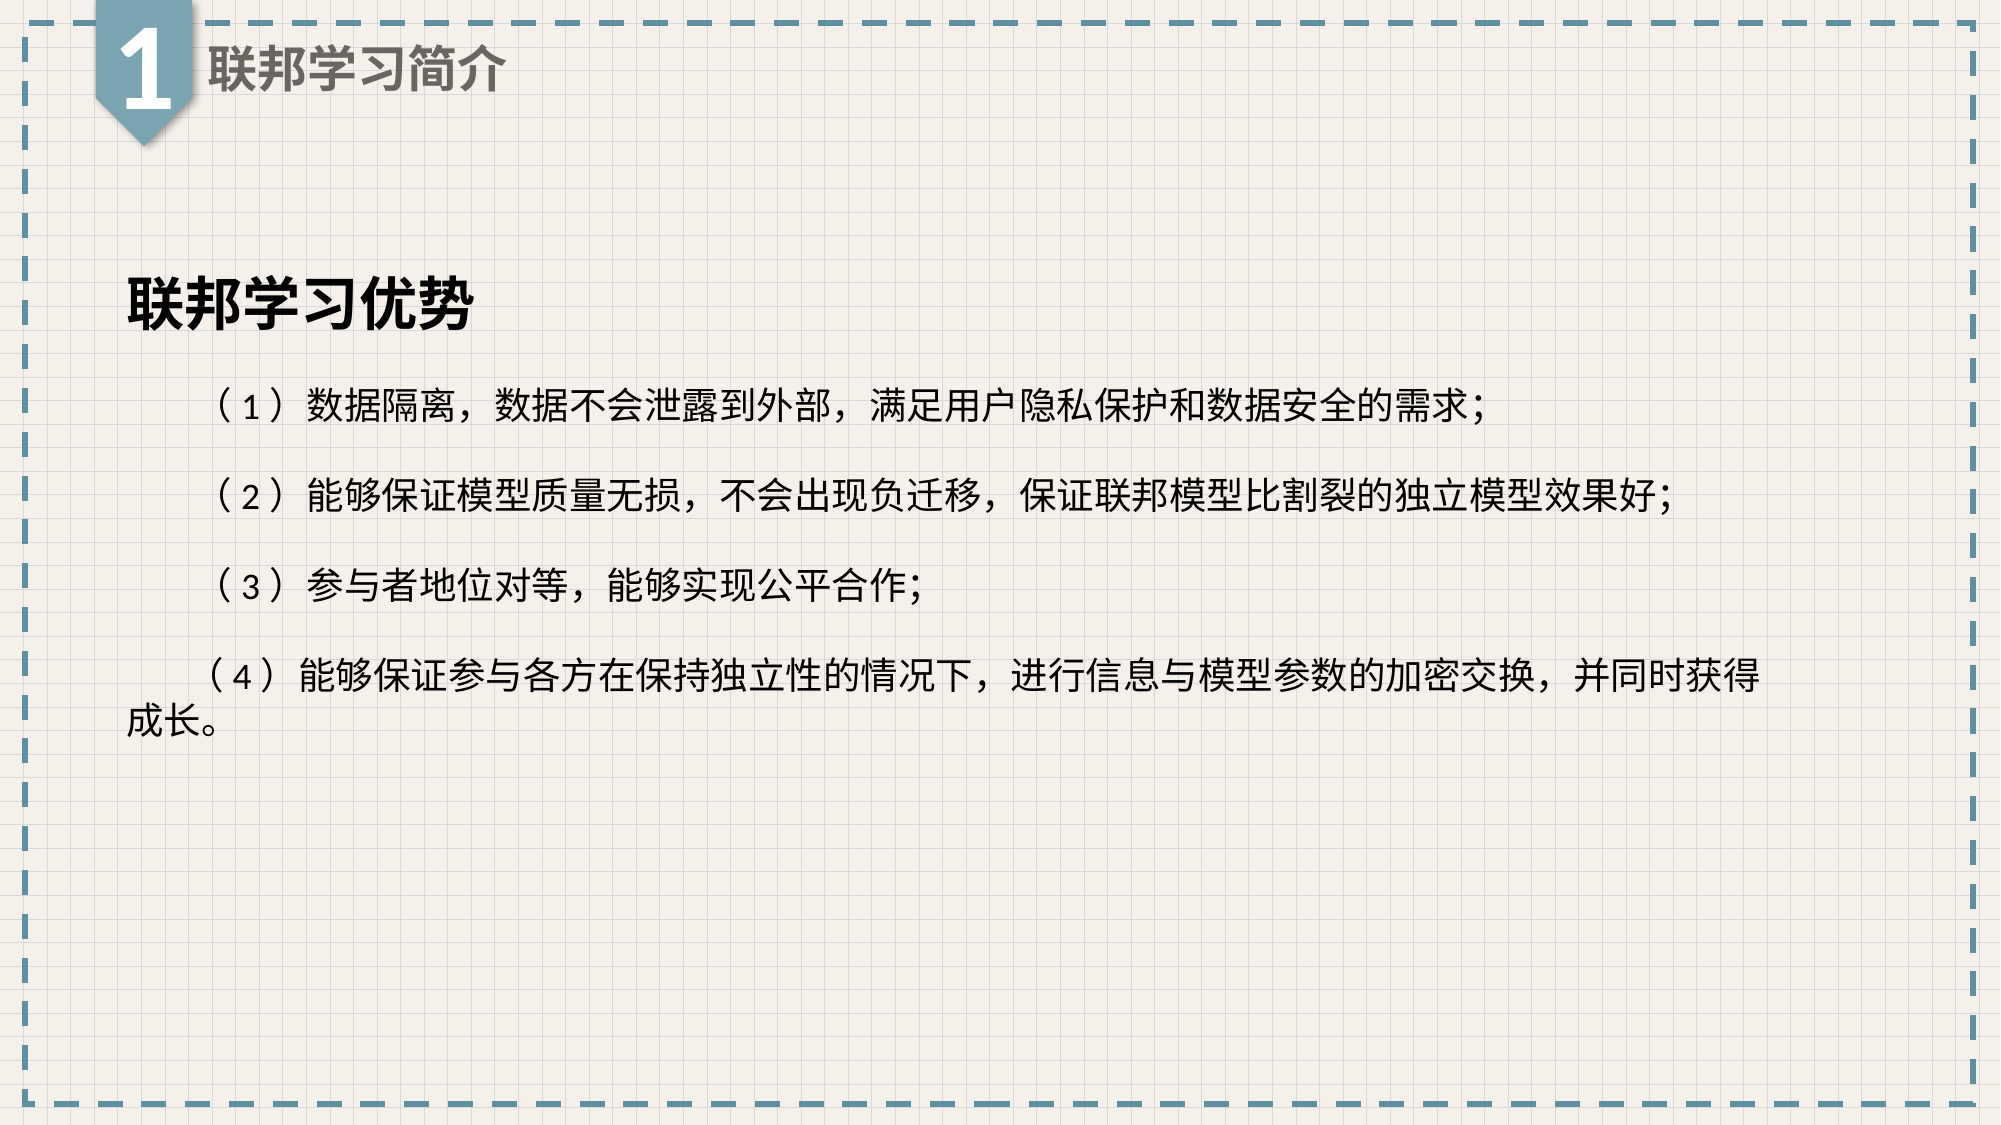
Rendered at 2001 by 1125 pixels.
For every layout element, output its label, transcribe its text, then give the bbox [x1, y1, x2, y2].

text_box 1 [97, 0, 191, 142]
text_box [138, 142, 150, 148]
text_box 联邦学习优势 （1）数据隔离，数据不会泄露到外部，满足用户隐私保护和数据安全的需求； （2）能够保证模型质量无损，不会出现负迁移，保证联邦模型比割裂的独立模型效果好； （3）参与者地位对等，能够实现公平合作； （4）能够保证参与各方在保持独立性的情况下，进行信息与模型参数的加密交换，并同时获得成长。 [111, 259, 1784, 795]
text_box 联邦学习简介 [200, 30, 523, 105]
